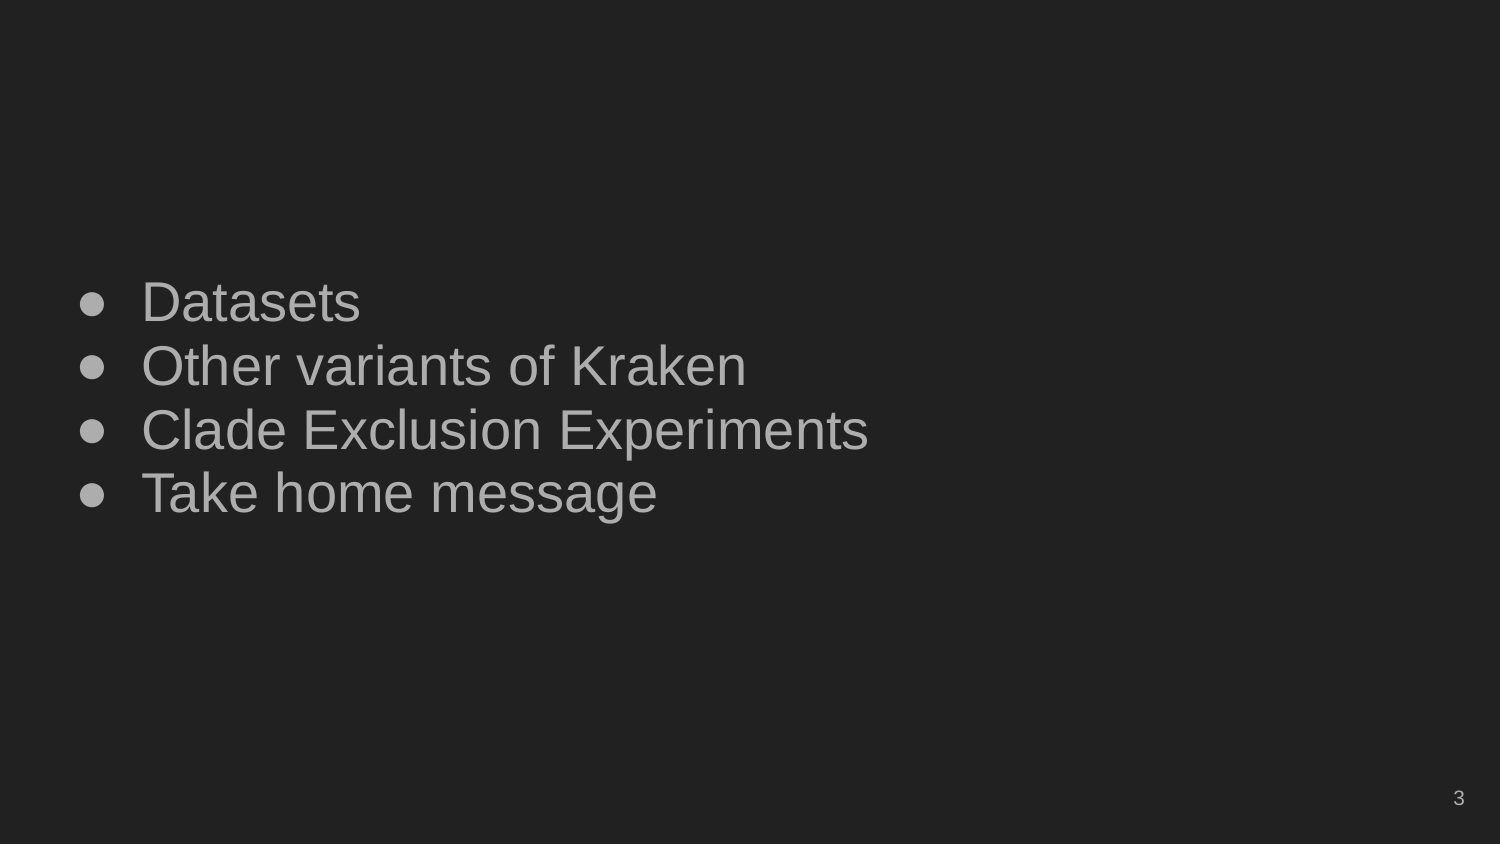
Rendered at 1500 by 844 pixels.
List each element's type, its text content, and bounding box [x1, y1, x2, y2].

list Datasets Other variants of Kraken Clade Exclusion Experiments Take home message [51, 255, 1449, 750]
slide_number 3 [1389, 764, 1480, 830]
